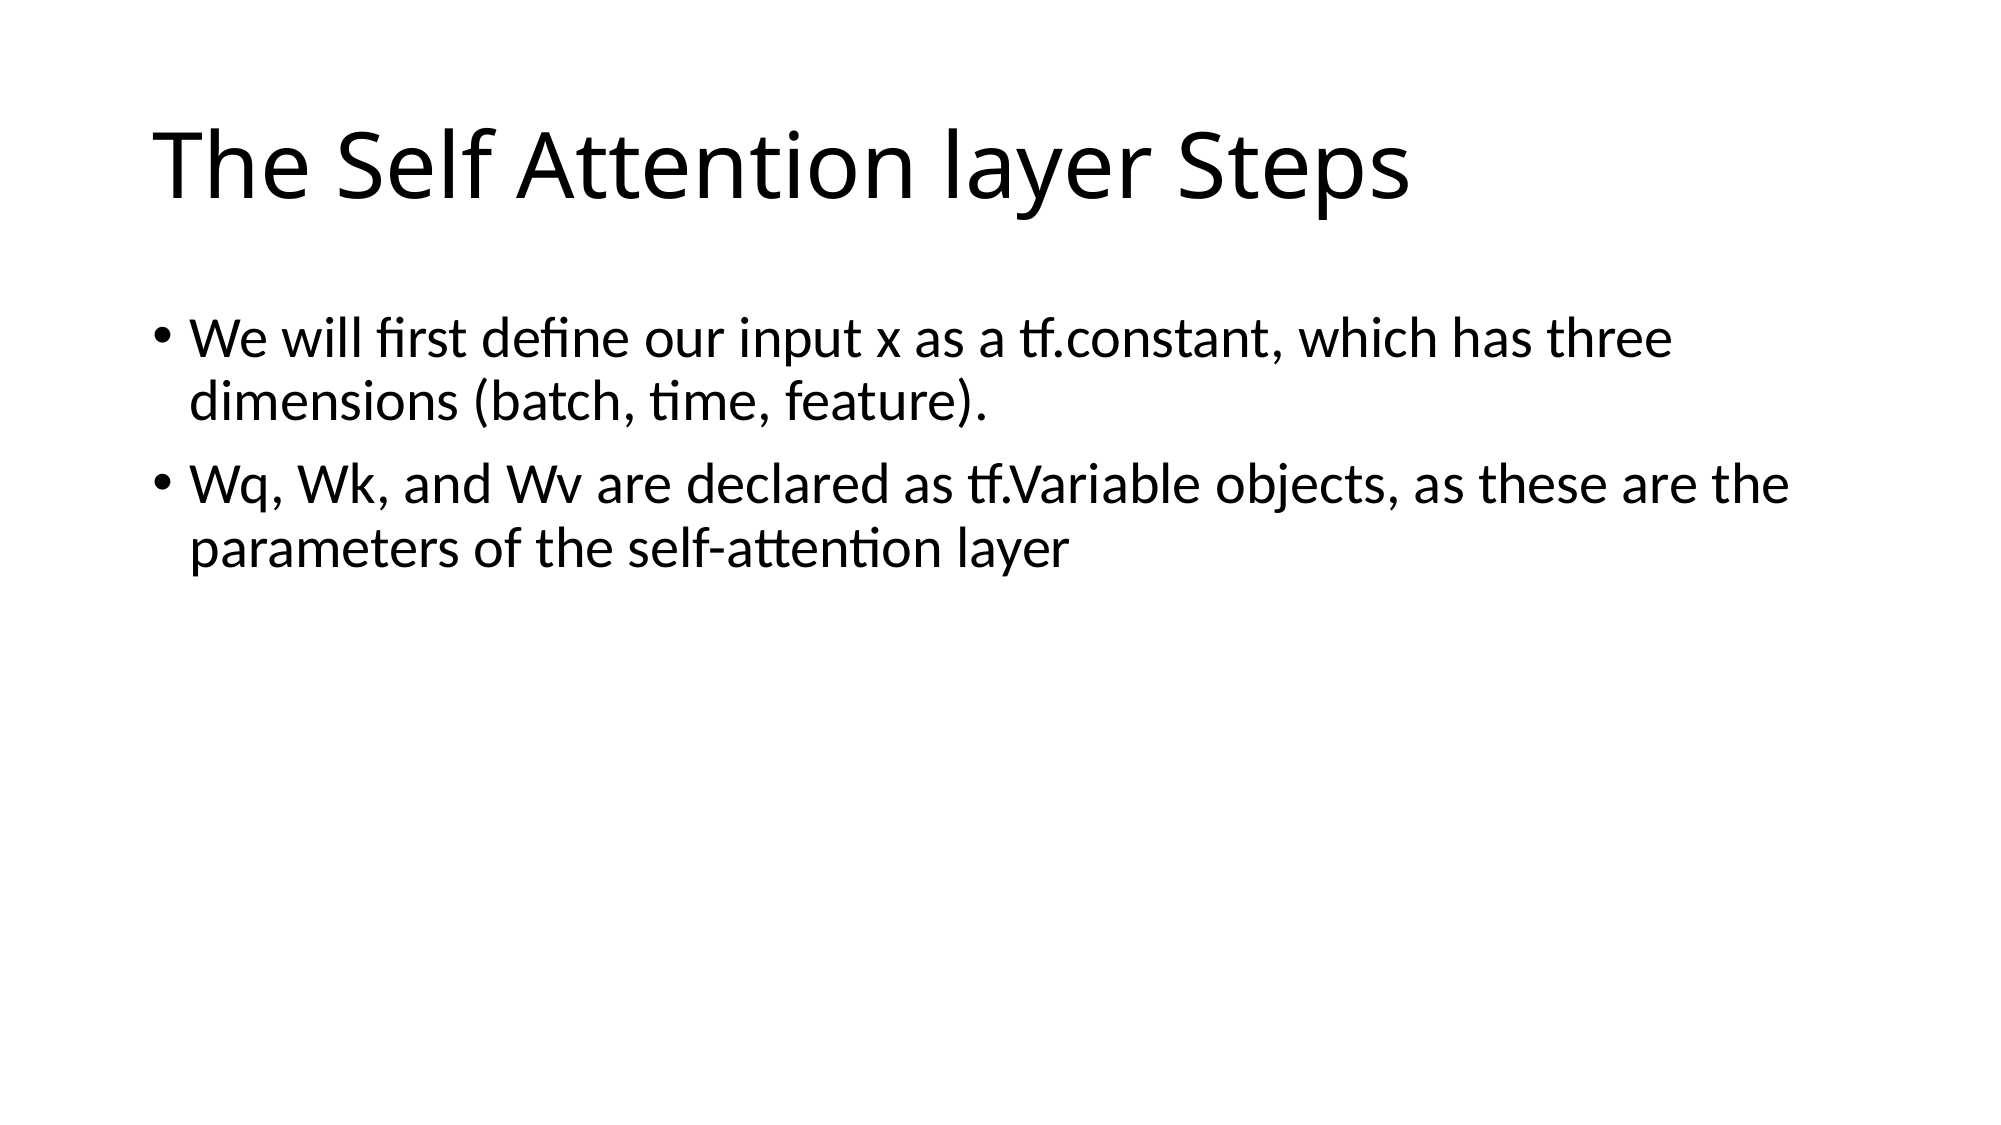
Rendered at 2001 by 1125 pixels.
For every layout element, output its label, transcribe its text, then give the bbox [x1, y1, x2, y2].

list We will first define our input x as a tf.constant, which has three dimensions (batch, time, feature). Wq, Wk, and Wv are declared as tf.Variable objects, as these are the parameters of the self-attention layer [137, 299, 1863, 1014]
title The Self Attention layer Steps [137, 59, 1863, 278]
